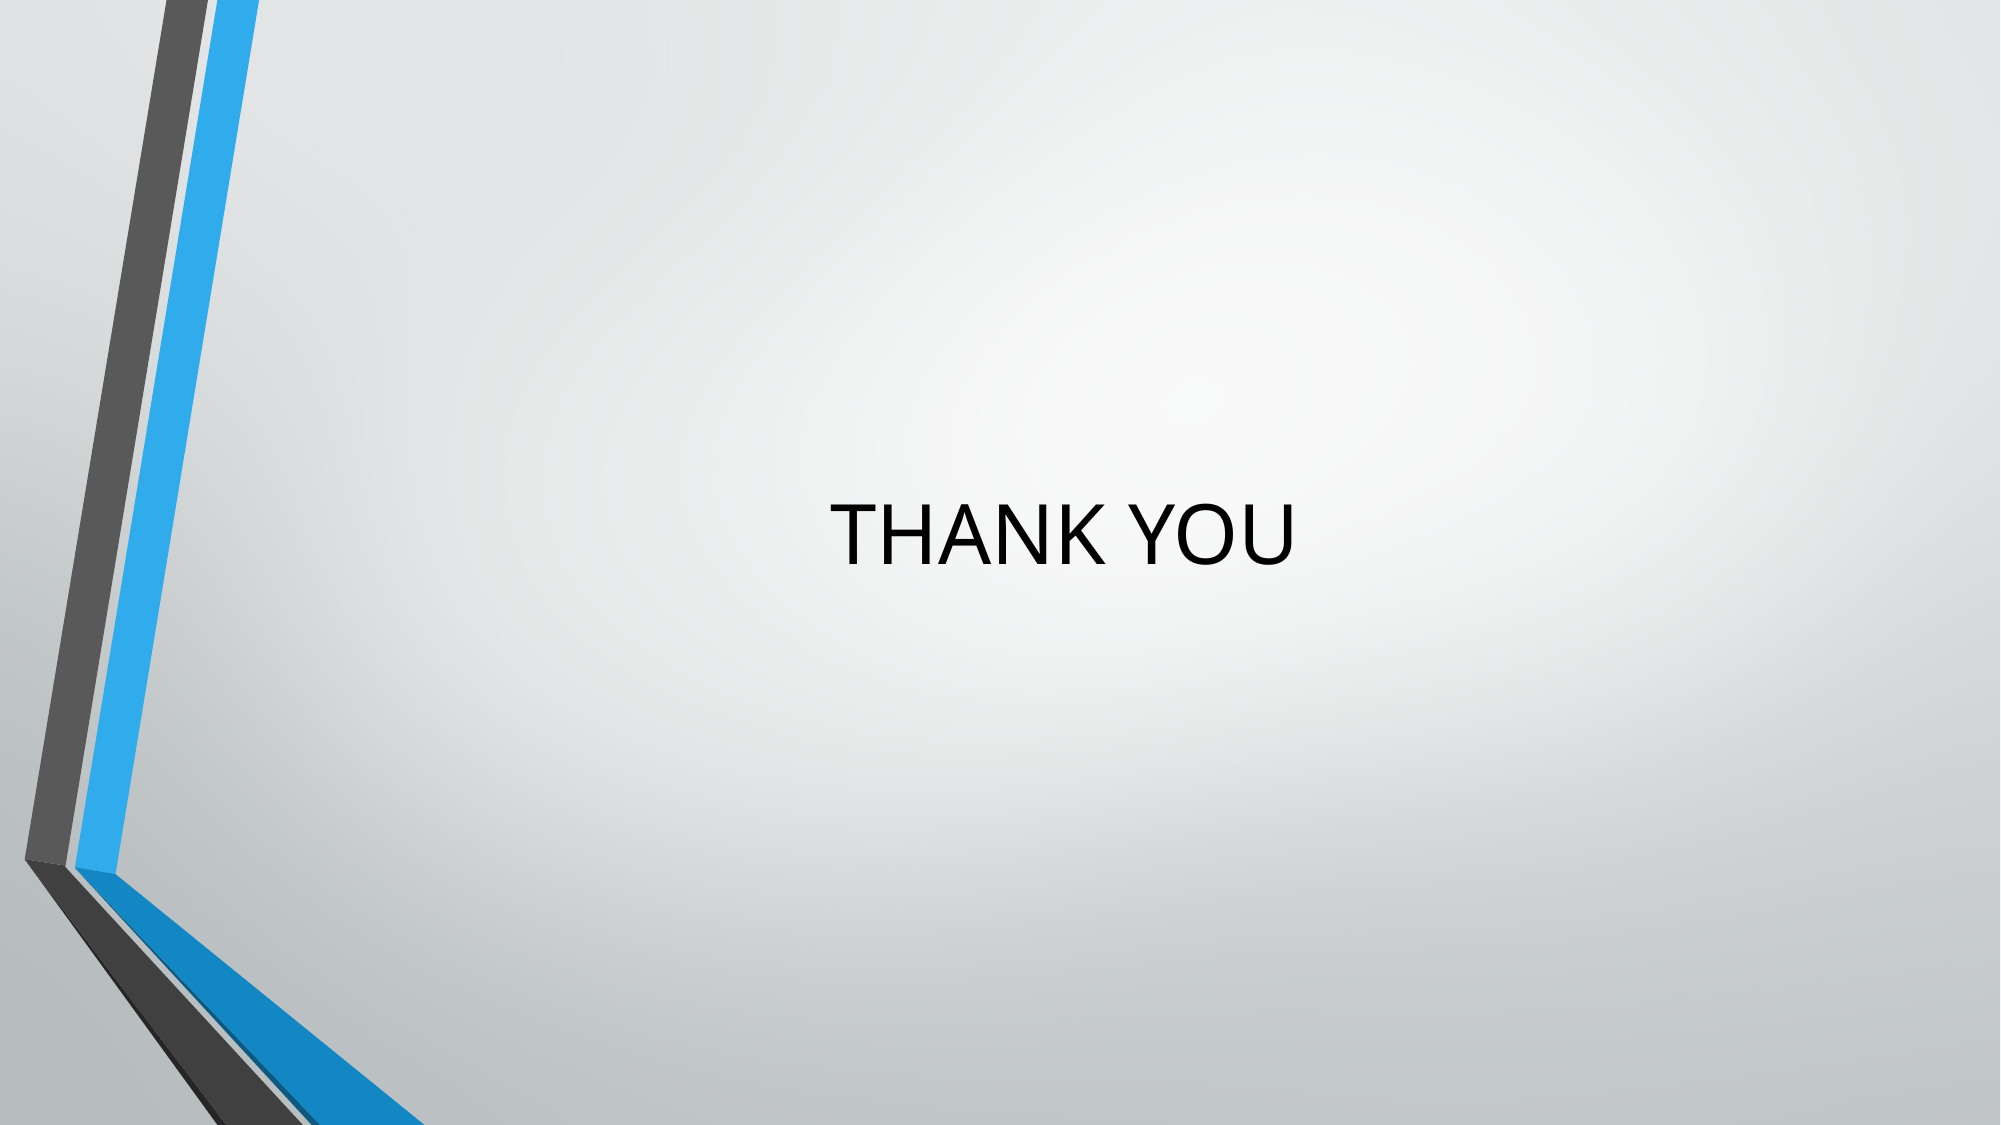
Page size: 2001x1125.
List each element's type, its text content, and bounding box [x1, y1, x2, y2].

title THANK YOU [243, 112, 1887, 950]
